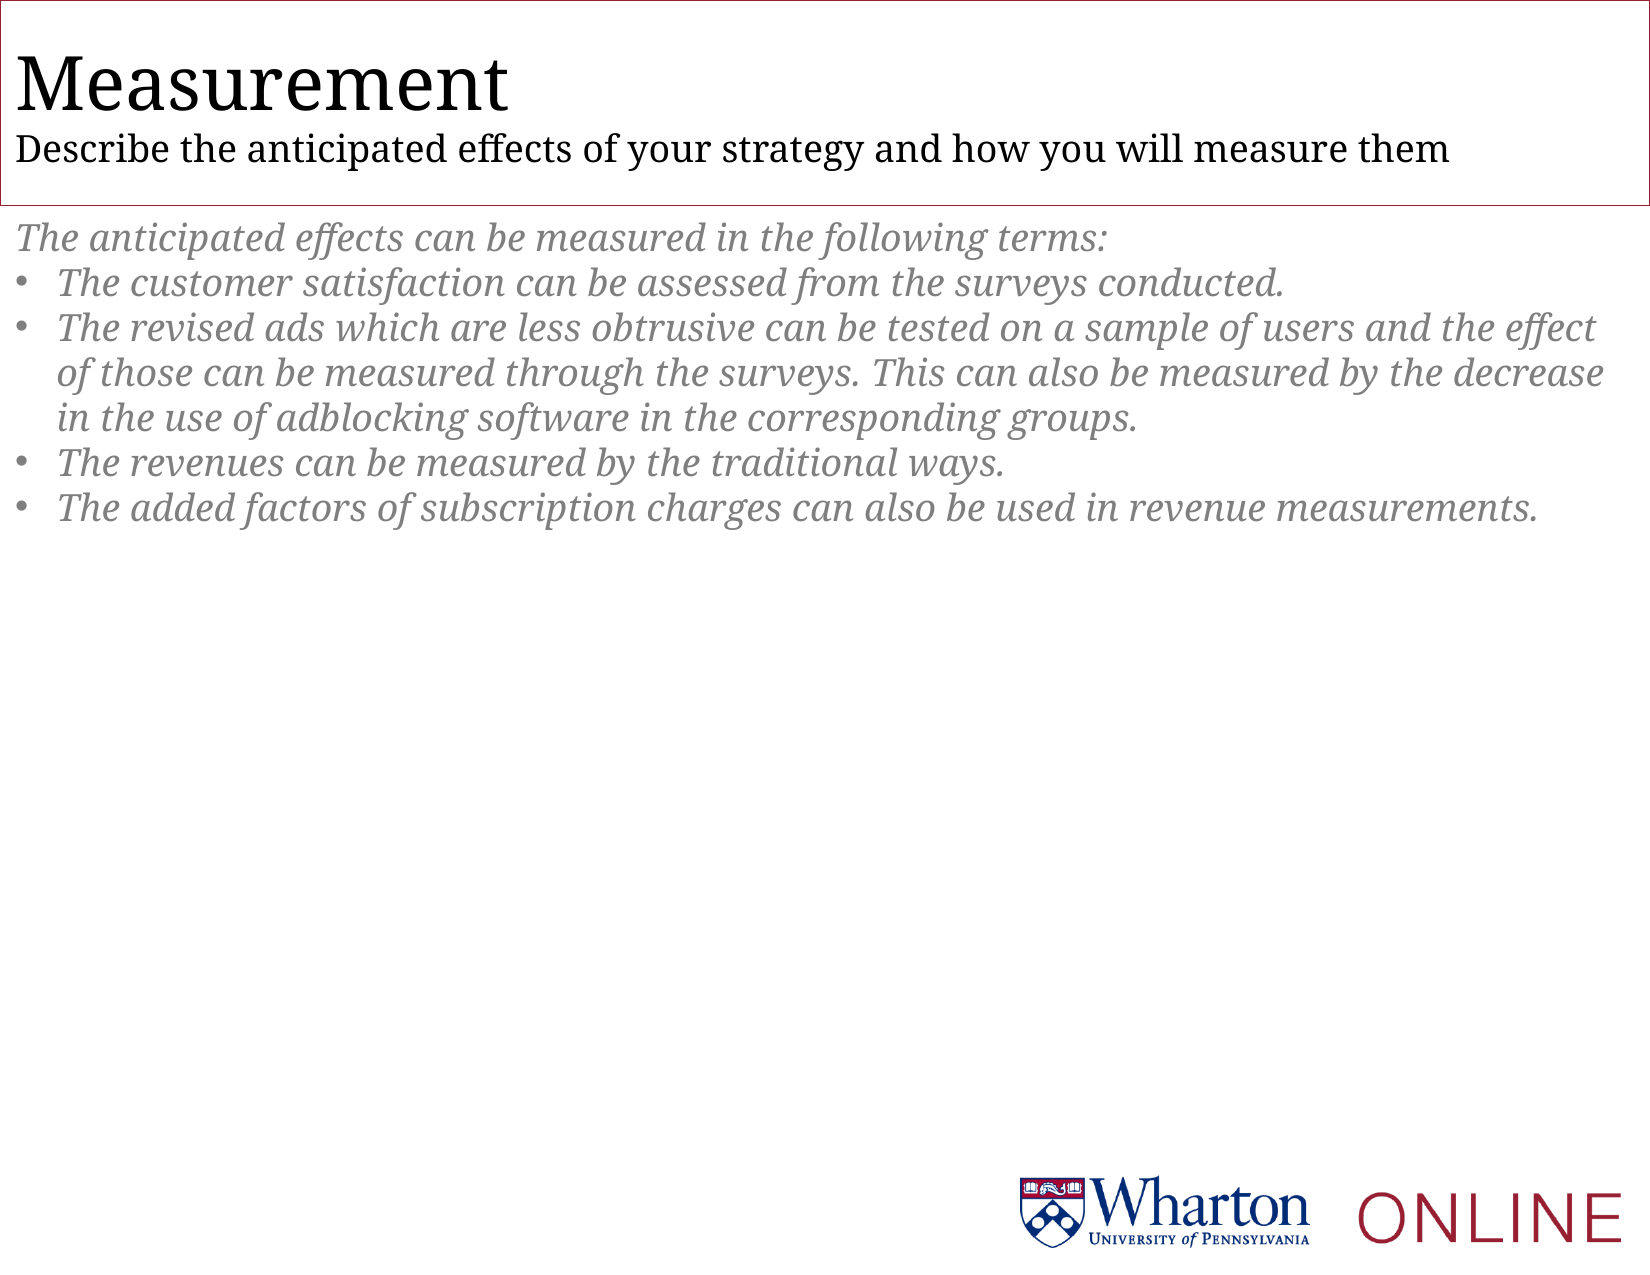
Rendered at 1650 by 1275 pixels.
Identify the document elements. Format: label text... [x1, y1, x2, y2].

title Measurement Describe the anticipated effects of your strategy and how you will measure them [0, 0, 1650, 206]
picture [1020, 1175, 1621, 1248]
list The anticipated effects can be measured in the following terms: The customer satisfaction can be assessed from the surveys conducted. The revised ads which are less obtrusive can be tested on a sample of users and the effect of those can be measured through the surveys. This can also be measured by the decrease in the use of adblocking software in the corresponding groups. The revenues can be measured by the traditional ways. The added factors of subscription charges can also be used in revenue measurements. [0, 206, 1650, 1155]
